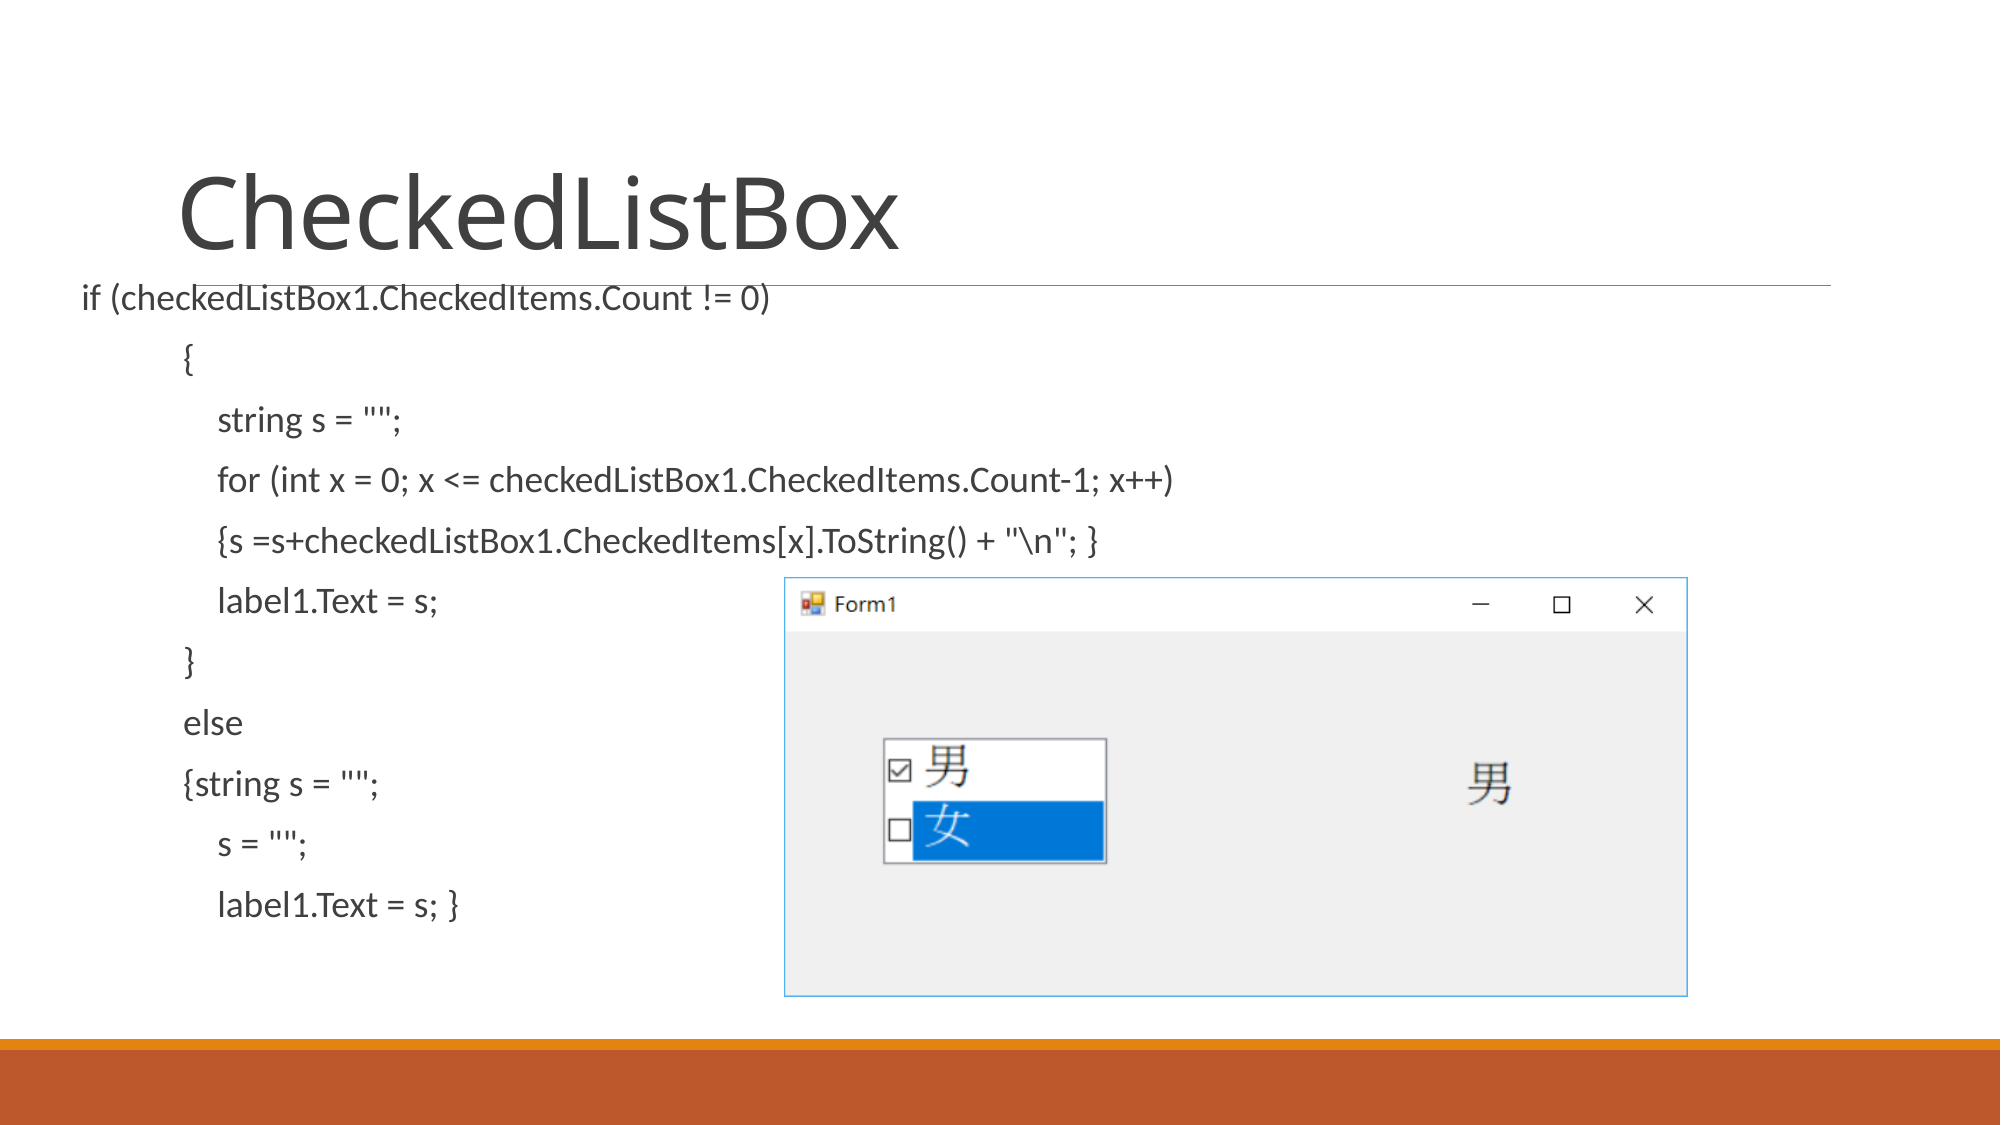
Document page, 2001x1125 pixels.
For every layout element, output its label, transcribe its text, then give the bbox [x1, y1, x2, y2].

list if (checkedListBox1.CheckedItems.Count != 0) { string s = ""; for (int x = 0; x <= checkedListBox1.CheckedItems.Count-1; x++) {s =s+checkedListBox1.CheckedItems[x].ToString() + "\n"; } label1.Text = s; } else {string s = ""; s = ""; label1.Text = s; } [66, 278, 1717, 939]
picture [783, 576, 1689, 998]
title CheckedListBox [161, 40, 1811, 279]
